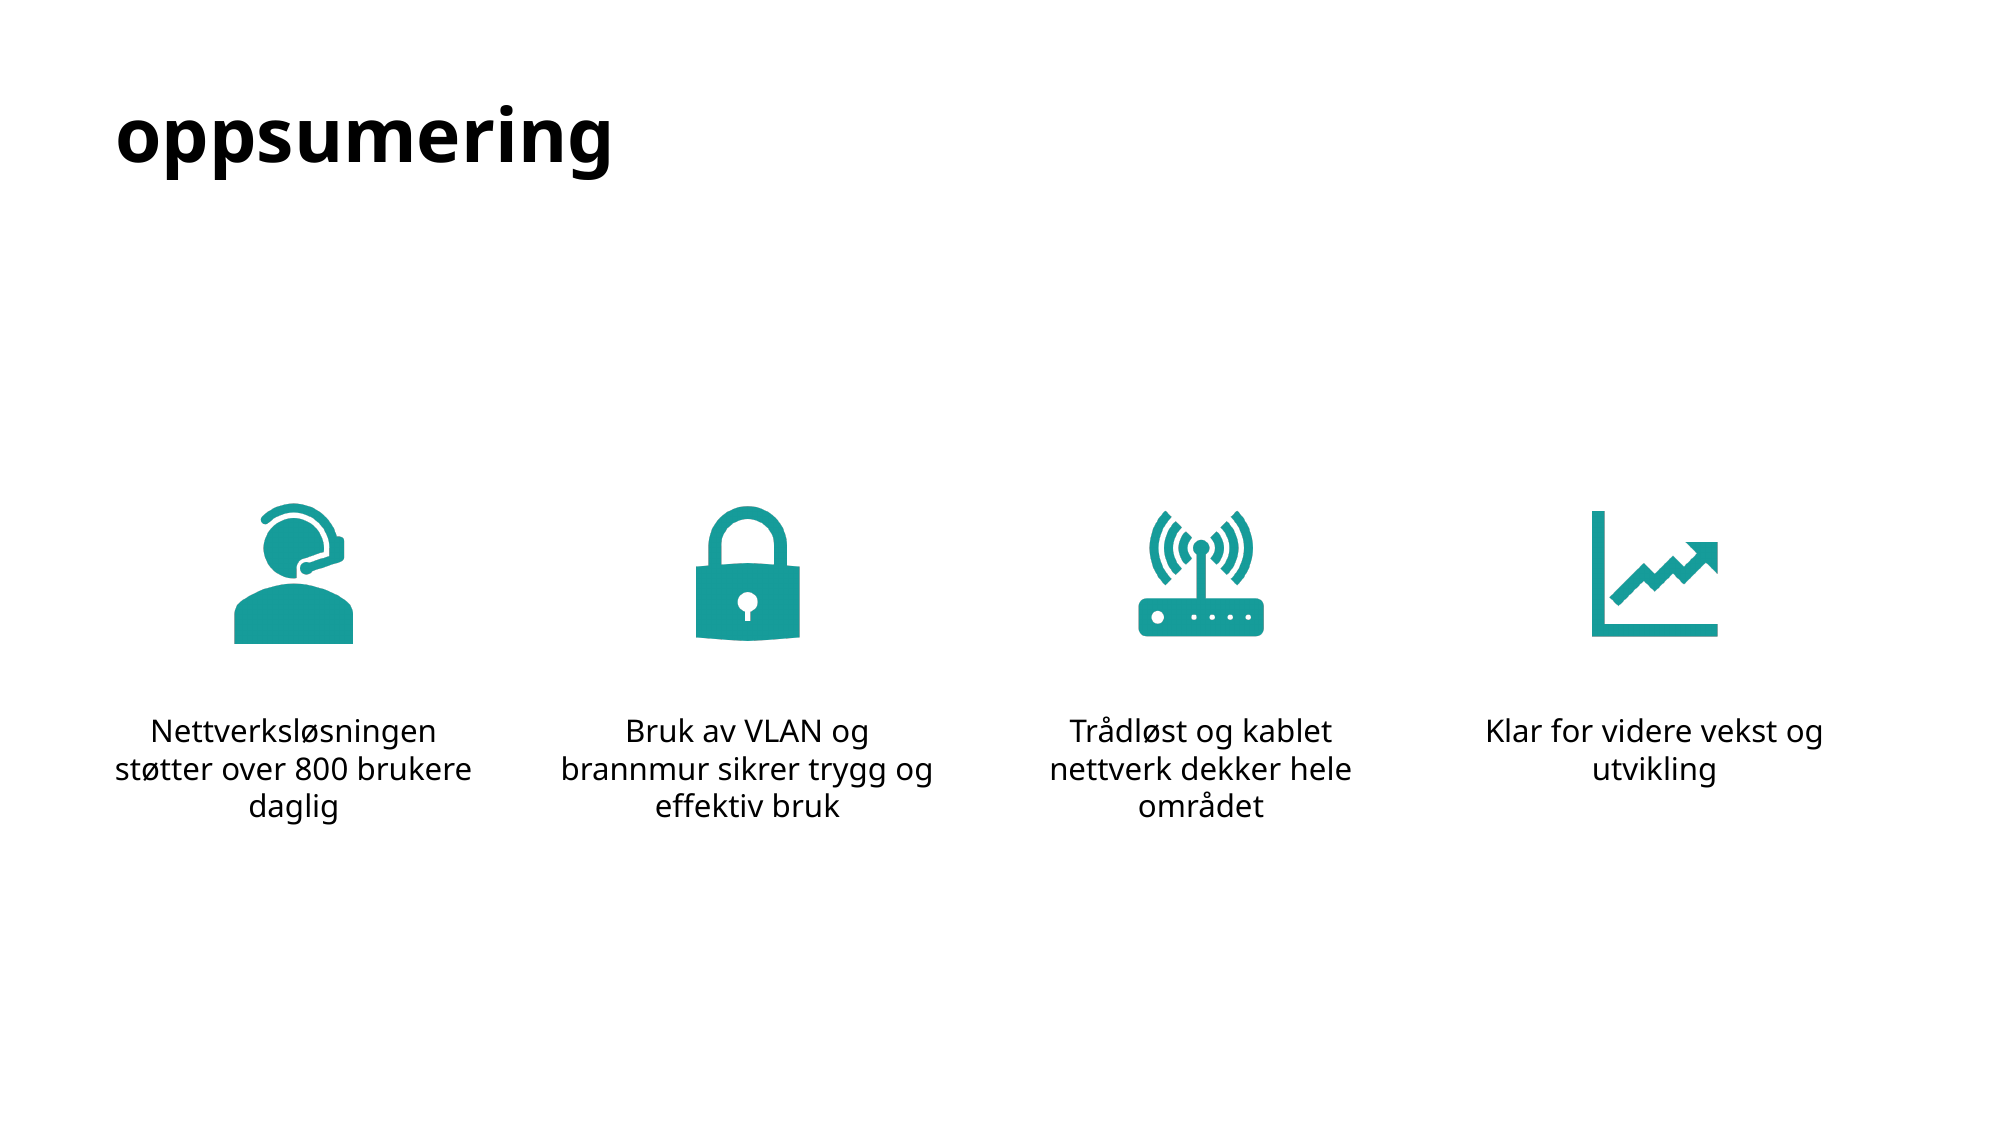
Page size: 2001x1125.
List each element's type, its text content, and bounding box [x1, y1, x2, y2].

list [100, 281, 1849, 1035]
title oppsumering [100, 90, 1849, 276]
